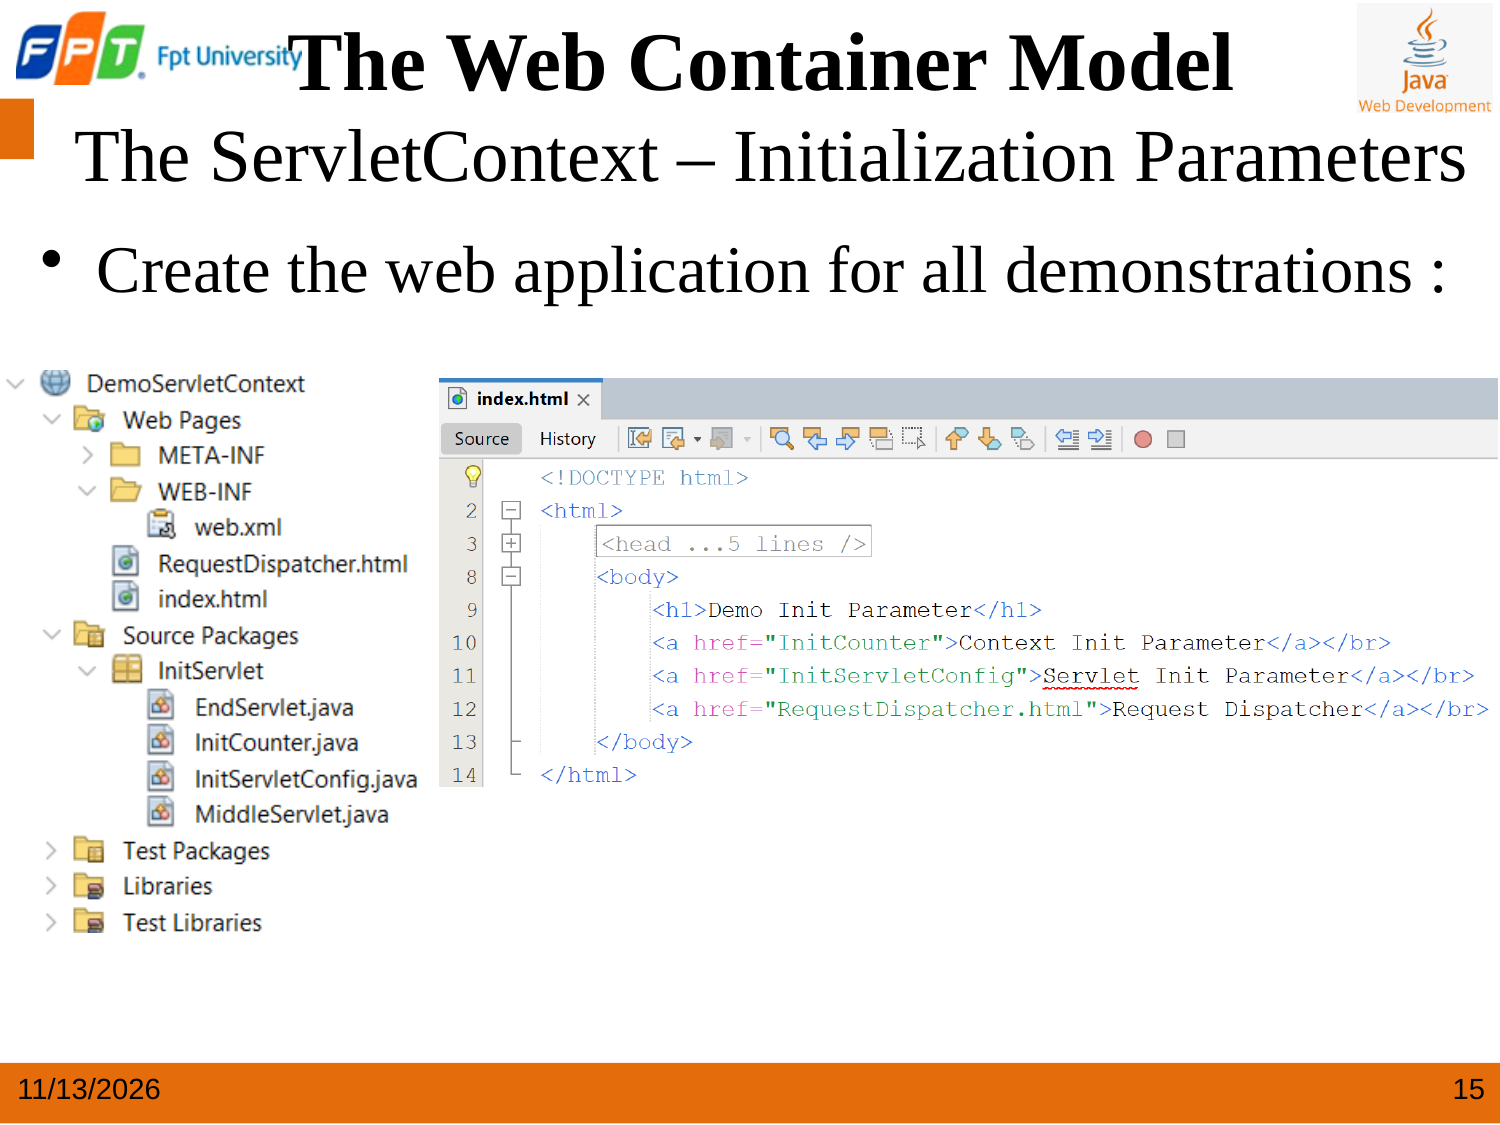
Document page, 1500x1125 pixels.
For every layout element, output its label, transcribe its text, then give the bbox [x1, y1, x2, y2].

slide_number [2, 1063, 231, 1123]
picture [16, 11, 43, 85]
slide_number 15 [1050, 1063, 1500, 1124]
title The Web Container Model The ServletContext – Initialization Parameters [43, 0, 1500, 204]
picture [2, 370, 429, 933]
list Create the web application for all demonstrations : [25, 218, 1475, 319]
picture [439, 378, 1498, 787]
